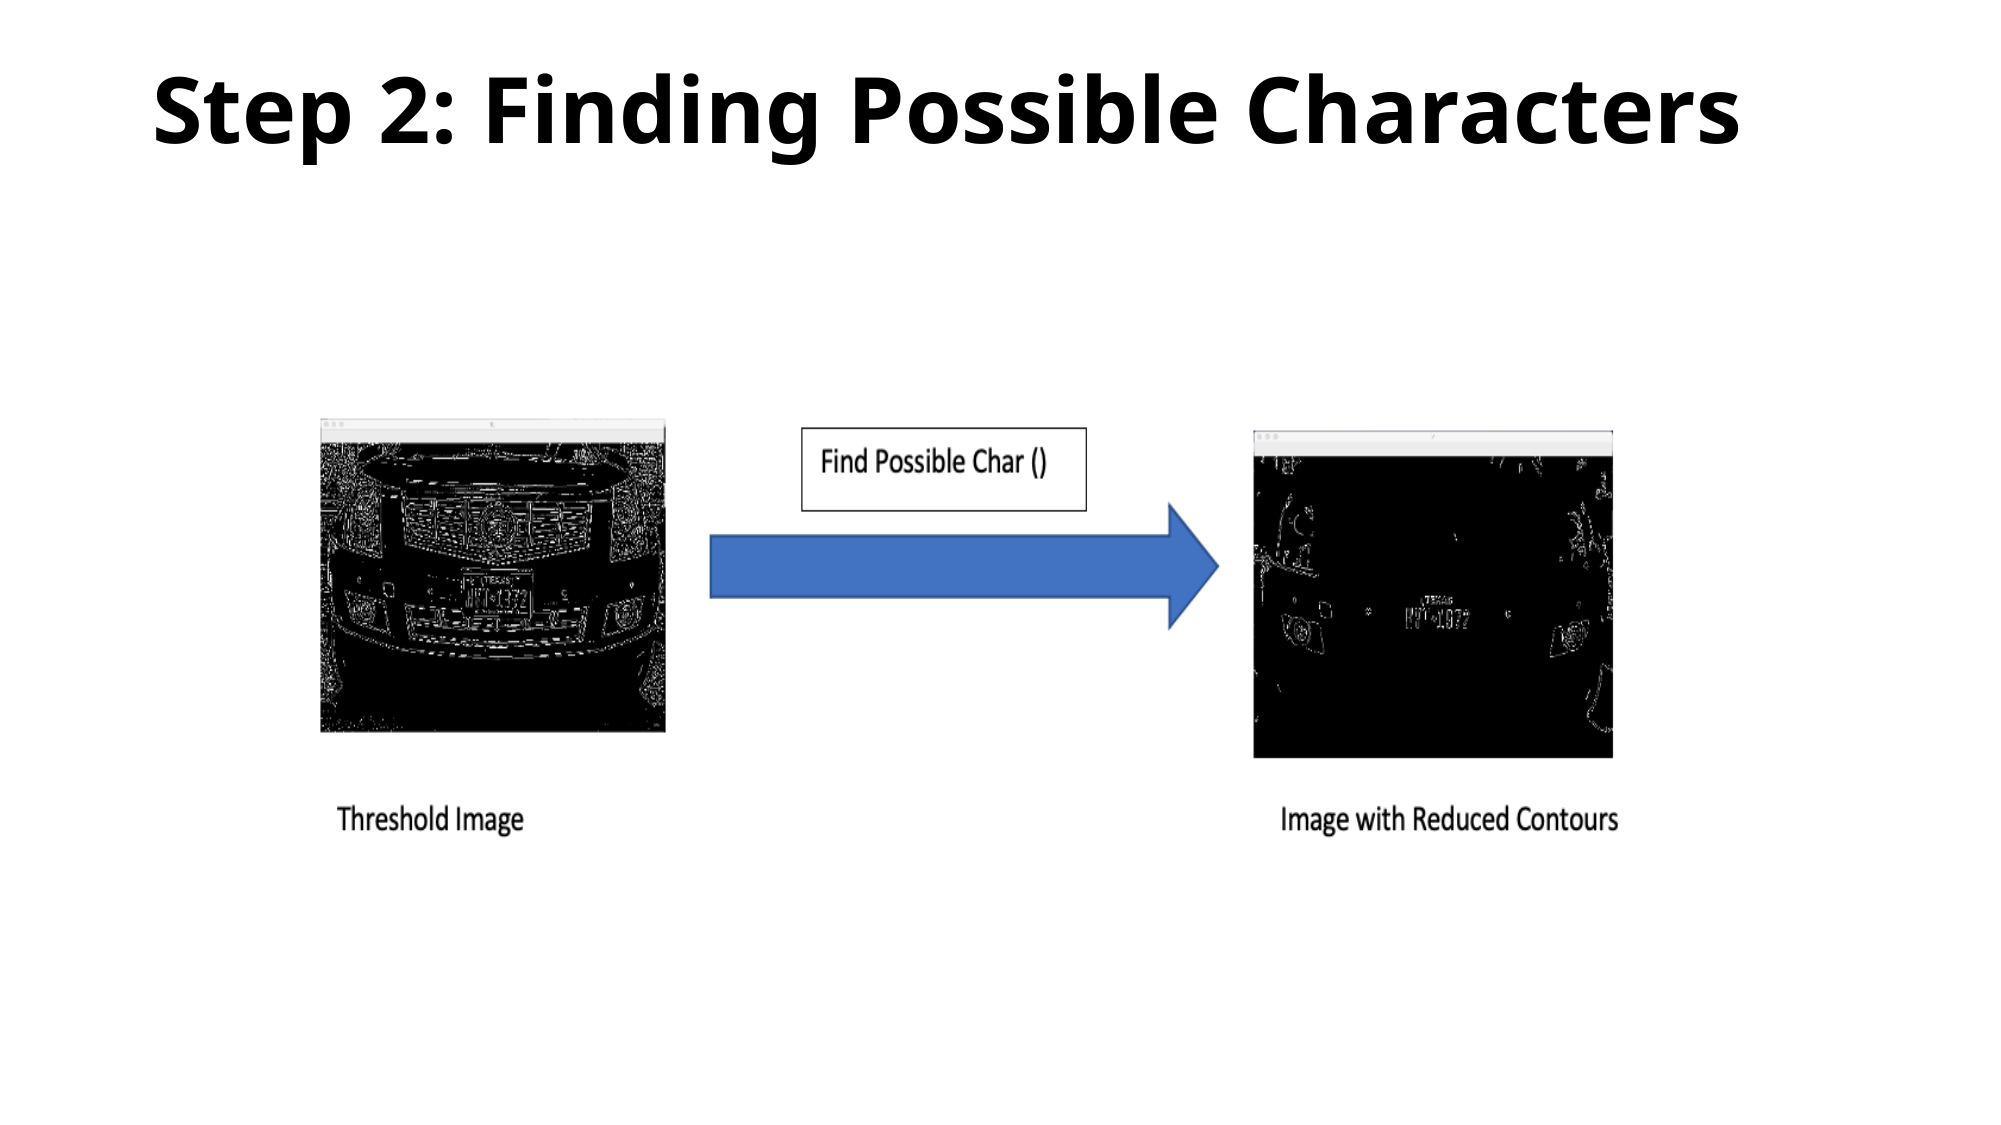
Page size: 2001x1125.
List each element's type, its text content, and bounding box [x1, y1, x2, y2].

picture [311, 309, 1625, 856]
title Step 2: Finding Possible Characters [137, 59, 1863, 278]
